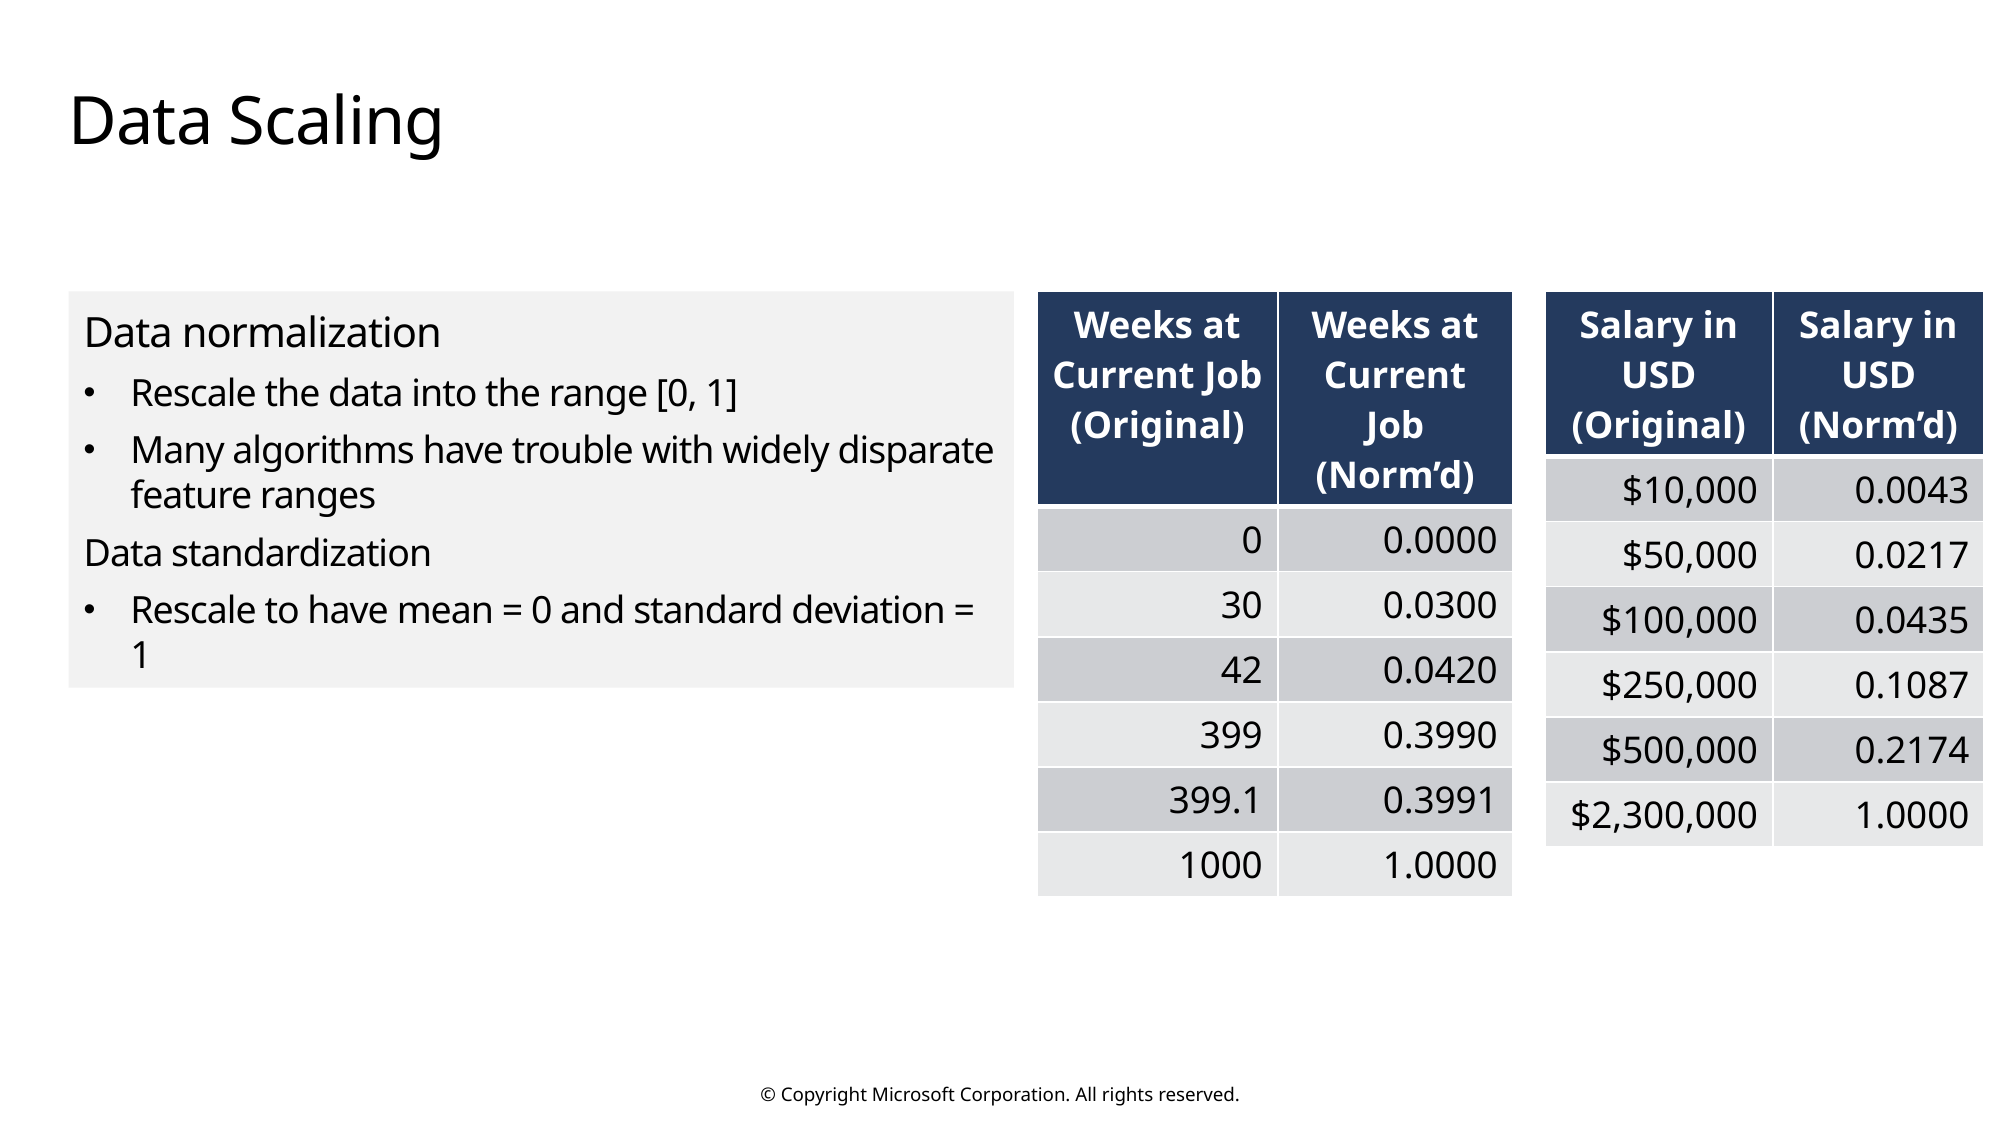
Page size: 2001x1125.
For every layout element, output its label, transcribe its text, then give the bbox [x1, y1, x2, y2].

table_cell 1.0000 [1774, 783, 1983, 846]
table_cell 1.0000 [1279, 833, 1512, 896]
table_cell $250,000 [1546, 653, 1772, 716]
table_header Salary in USD (Original) [1546, 292, 1772, 454]
table_cell $100,000 [1546, 587, 1772, 651]
table_cell 0.3991 [1279, 768, 1512, 831]
table_cell 42 [1038, 638, 1277, 701]
table_cell 399 [1038, 703, 1277, 766]
table_cell $50,000 [1546, 522, 1772, 586]
table_header Weeks at Current Job (Norm’d) [1279, 292, 1512, 504]
table_header Salary in USD (Norm’d) [1774, 292, 1983, 454]
table_cell $2,300,000 [1546, 783, 1772, 846]
table_header Weeks at Current Job (Original) [1038, 292, 1277, 504]
table_cell $500,000 [1546, 718, 1772, 781]
table_cell 0.2174 [1774, 718, 1983, 781]
table_cell 30 [1038, 572, 1277, 636]
title Data Scaling [68, 72, 1930, 184]
table_cell 0 [1038, 509, 1277, 571]
table_cell 0.0435 [1774, 587, 1983, 651]
table_cell 0.0217 [1774, 522, 1983, 586]
table_cell 0.0043 [1774, 459, 1983, 521]
table_cell 399.1 [1038, 768, 1277, 831]
table_cell $10,000 [1546, 459, 1772, 521]
list Data normalization Rescale the data into the range [0, 1] Many algorithms have trouble with widely disparate feature ranges Data standardization Rescale to have mean = 0 and standard deviation = 1 [68, 291, 1014, 688]
table_cell 0.3990 [1279, 703, 1512, 766]
table_cell 1000 [1038, 833, 1277, 896]
table_cell 0.0000 [1279, 509, 1512, 571]
table_cell 0.1087 [1774, 653, 1983, 716]
table_cell 0.0420 [1279, 638, 1512, 701]
table_cell 0.0300 [1279, 572, 1512, 636]
